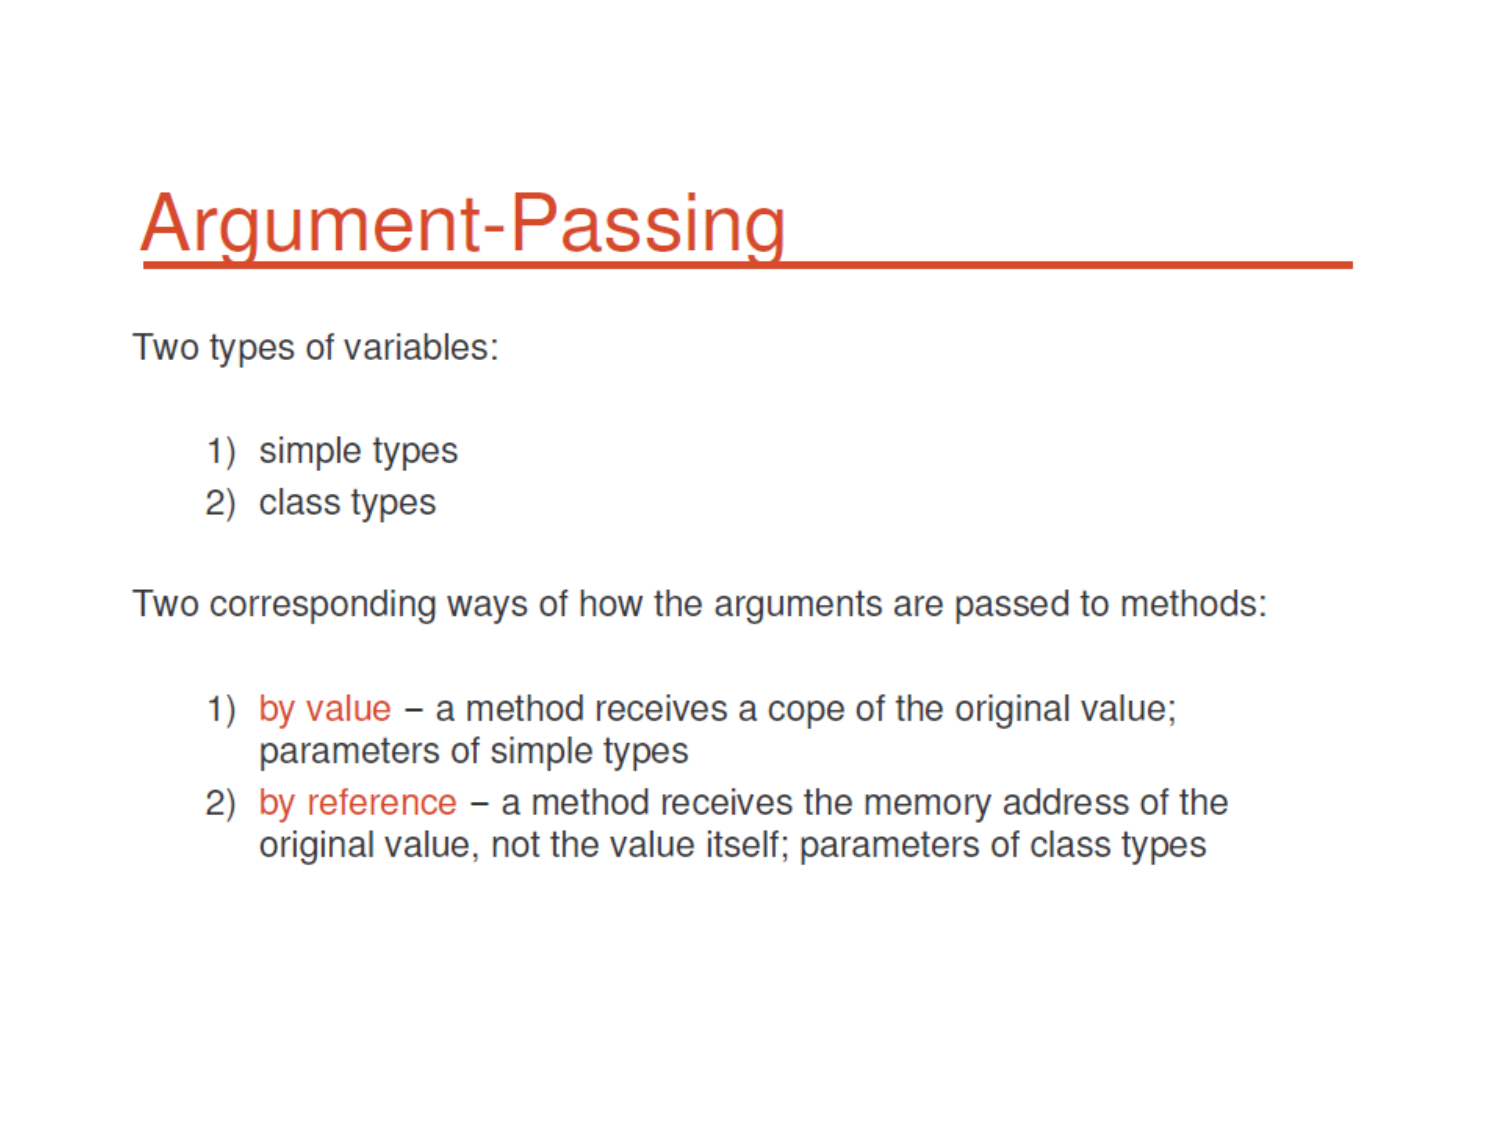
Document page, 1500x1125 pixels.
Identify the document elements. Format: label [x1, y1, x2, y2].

picture [117, 187, 1383, 937]
